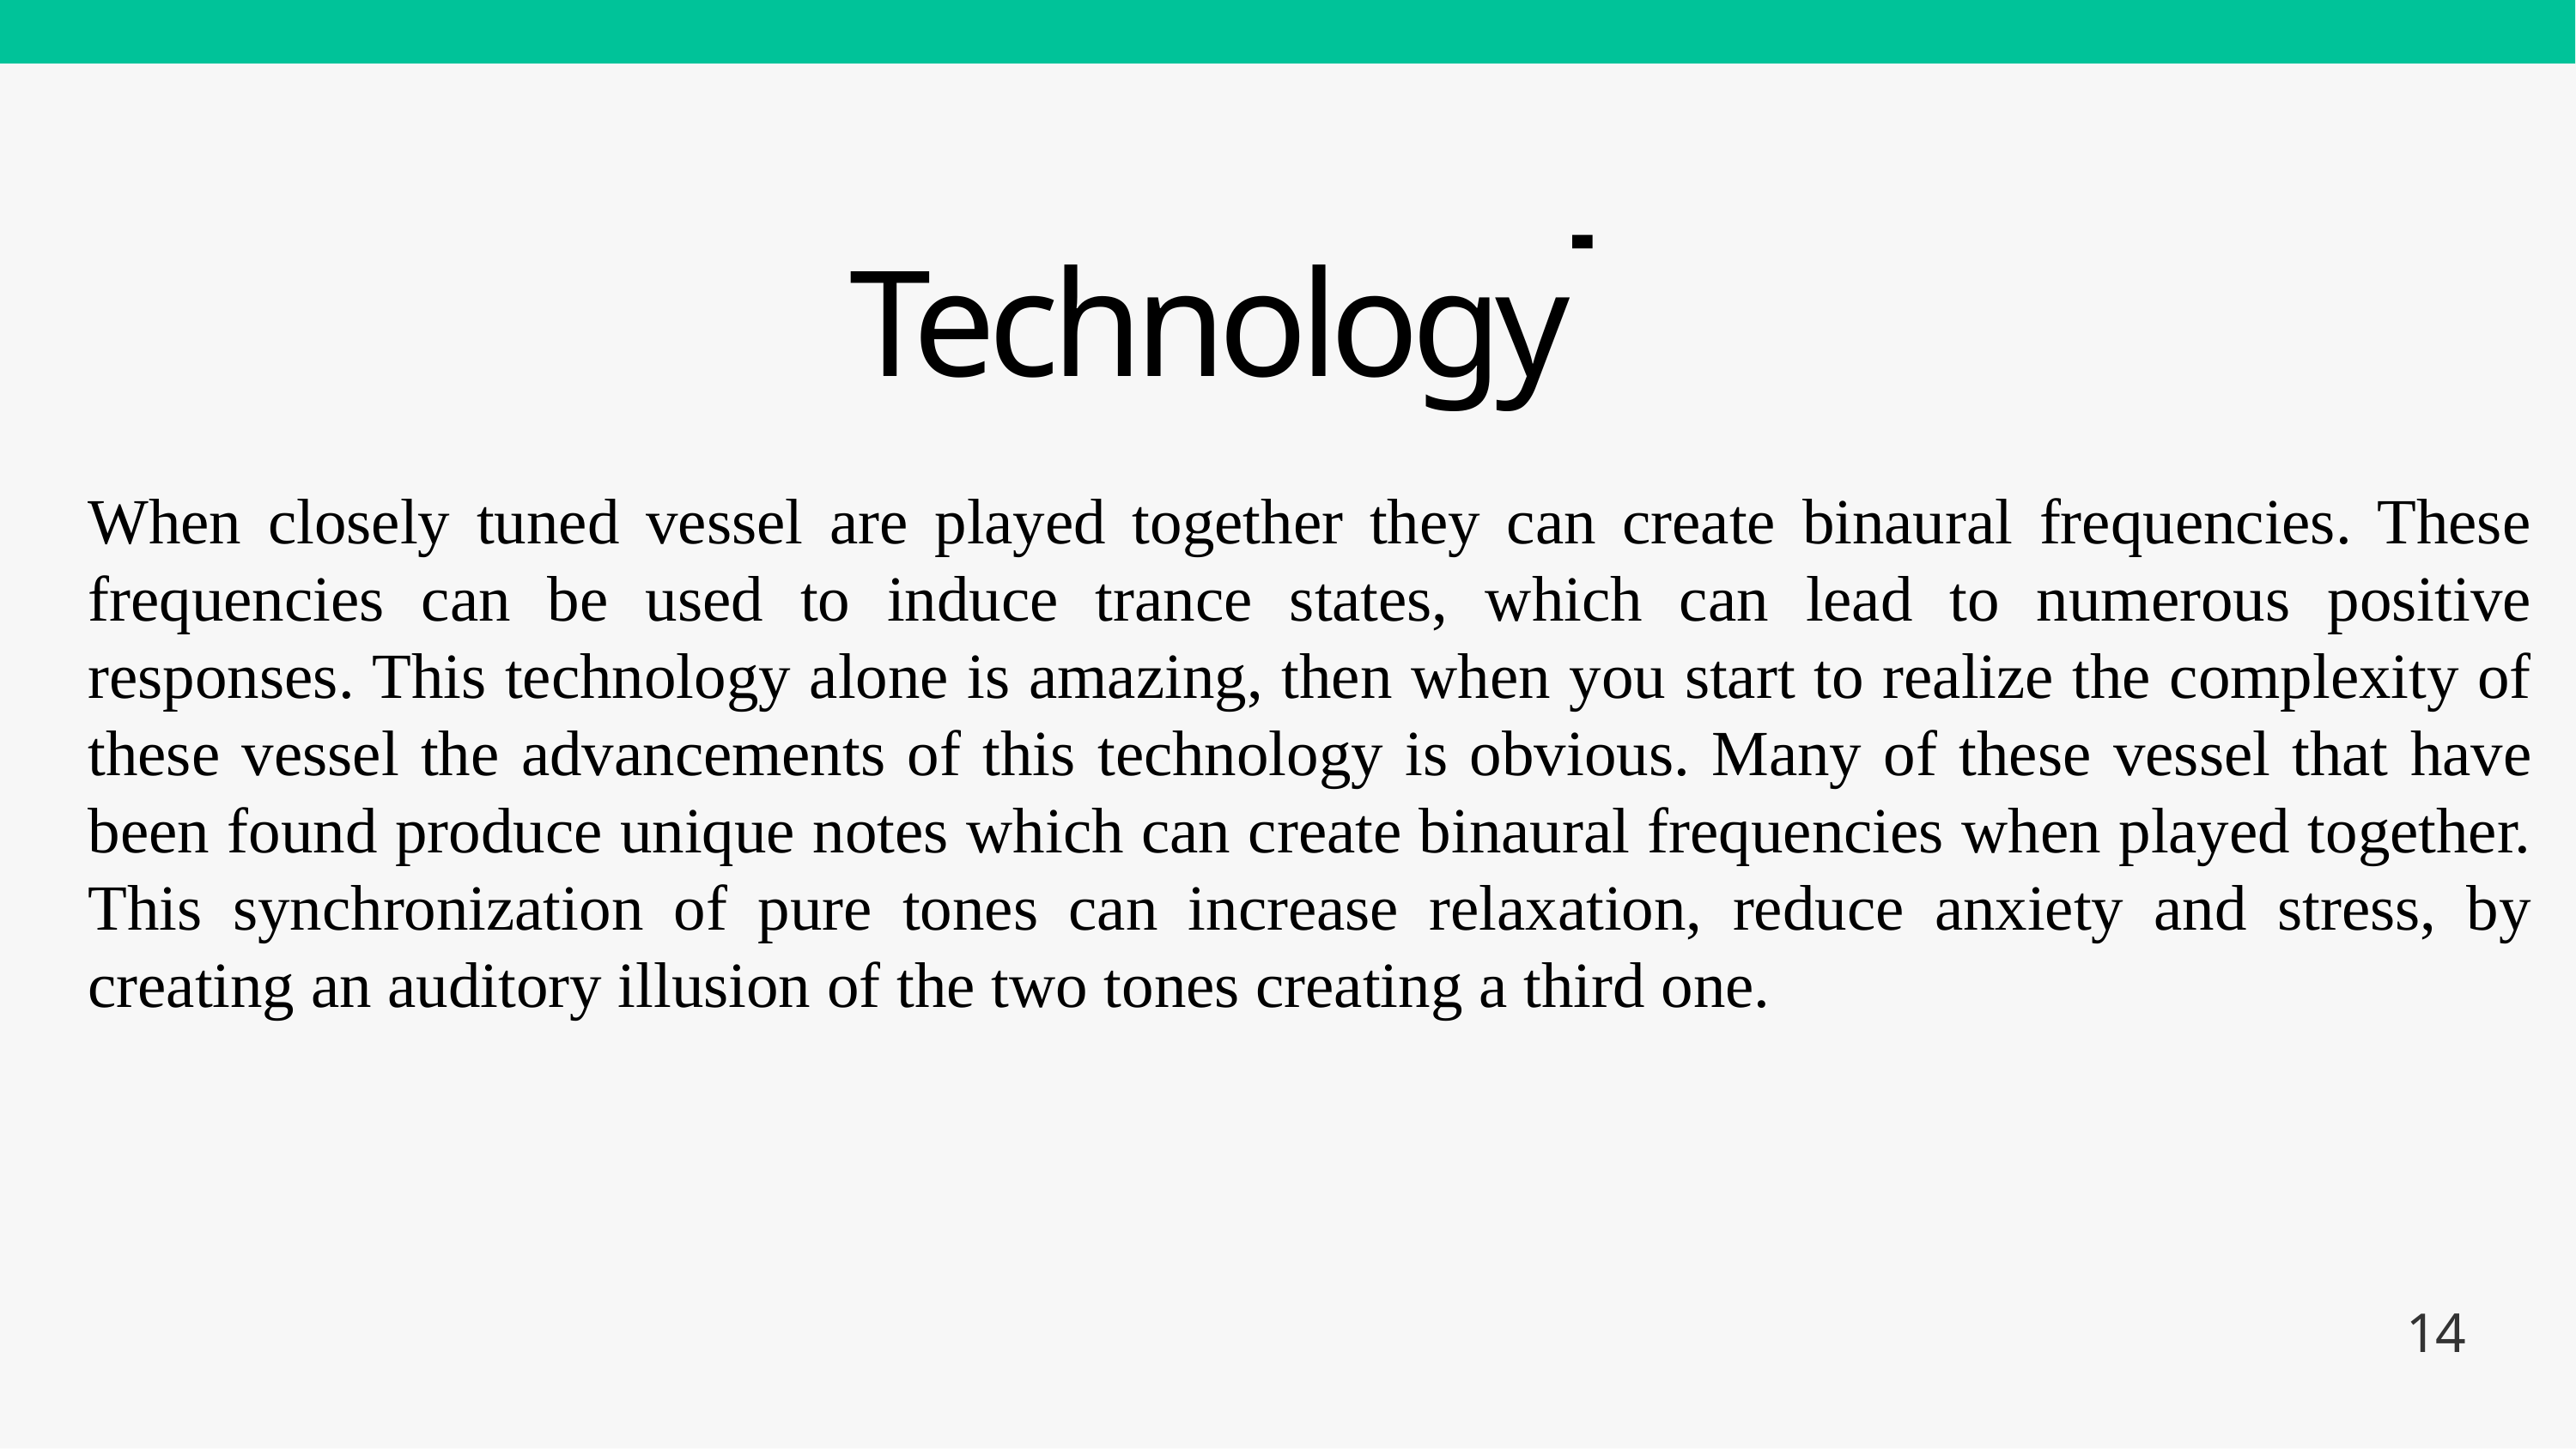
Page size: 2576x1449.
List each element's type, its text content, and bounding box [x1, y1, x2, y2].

text_box 14 [2403, 1307, 2482, 1363]
title Technology [848, 227, 1809, 472]
text_box When closely tuned vessel are played together they can create binaural frequencies. These frequencies can be used to induce trance states, which can lead to numerous positive responses. This technology alone is amazing, then when you start to realize the complexity of these vessel the advancements of this technology is obvious. Many of these vessel that have been found produce unique notes which can create binaural frequencies when played together. This synchronization of pure tones can increase relaxation, reduce anxiety and stress, by creating an auditory illusion of the two tones creating a third one. [80, 477, 2534, 1095]
